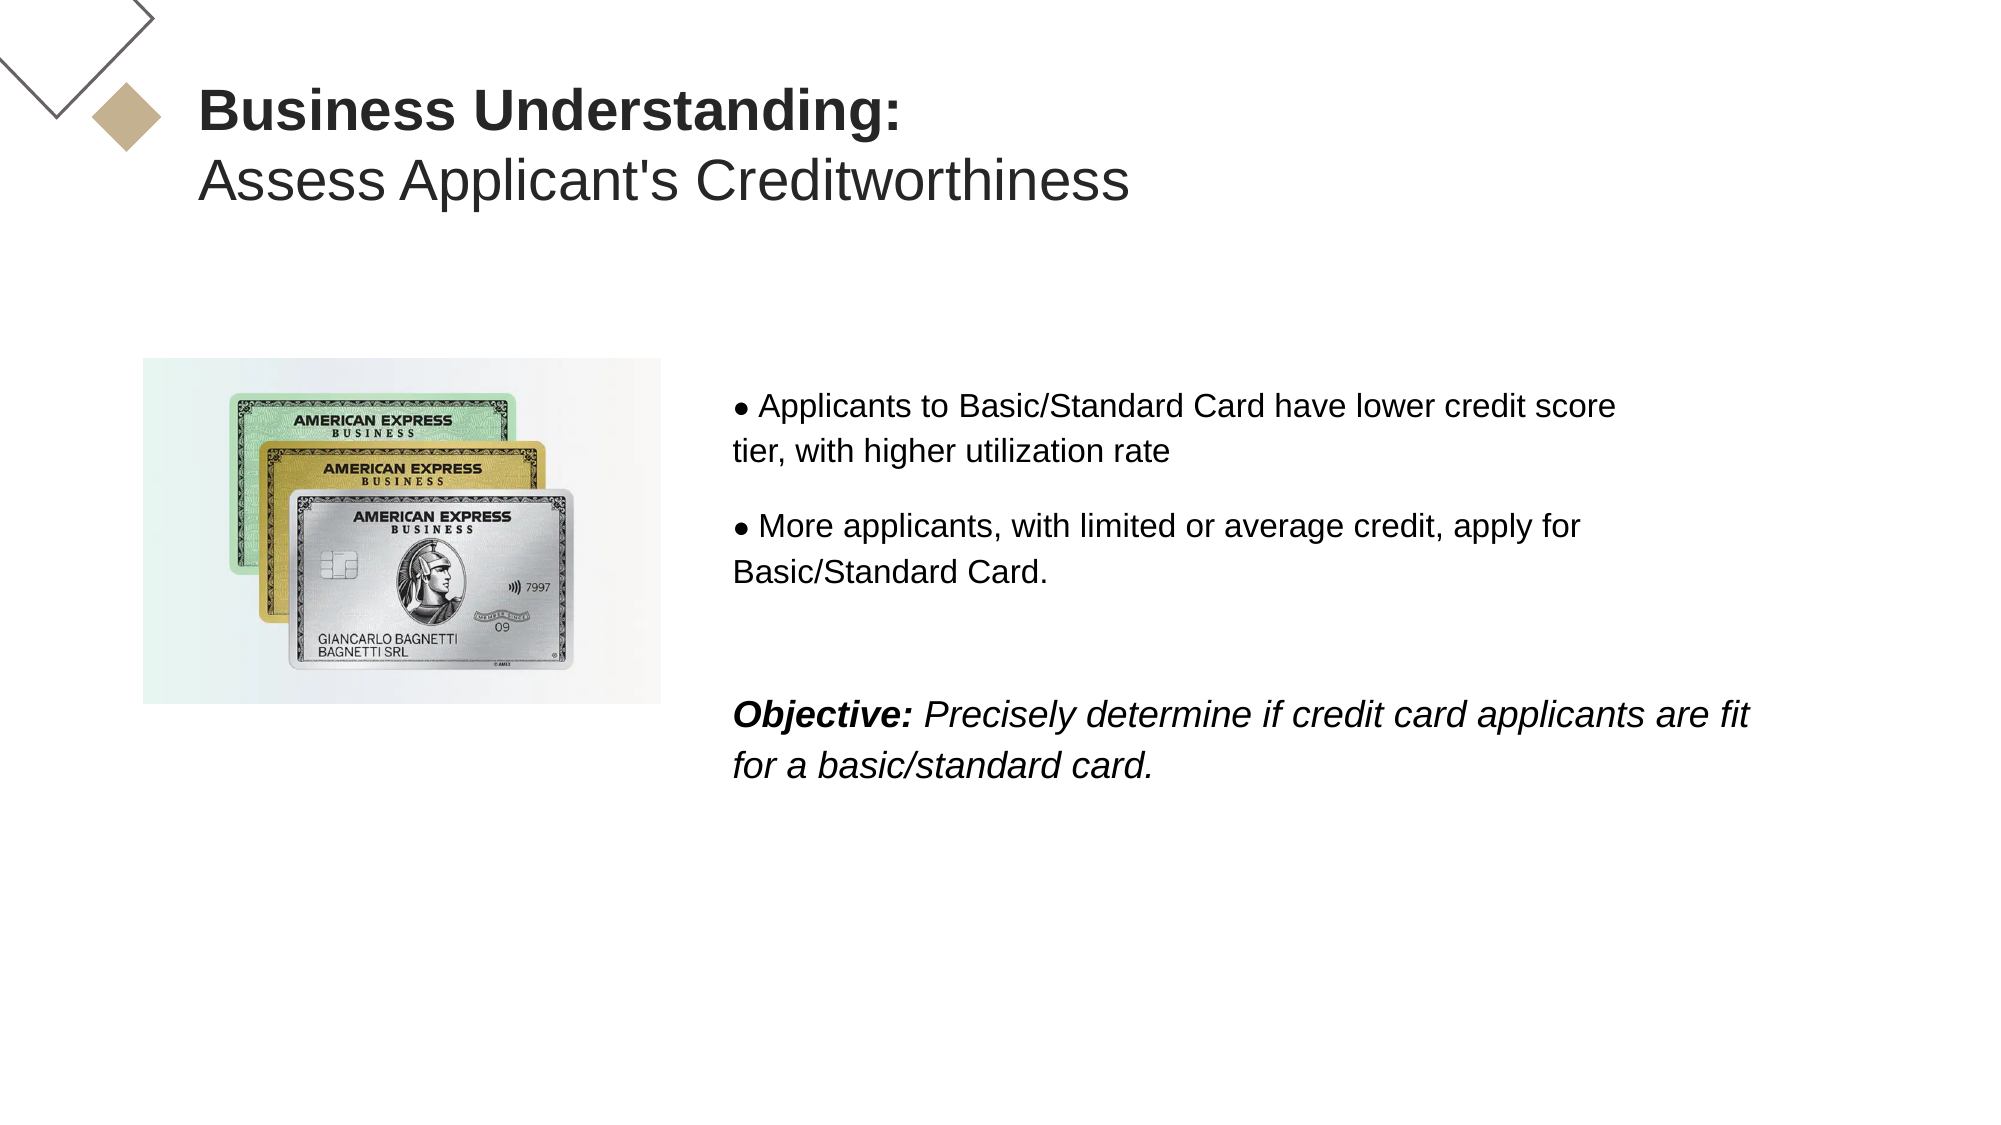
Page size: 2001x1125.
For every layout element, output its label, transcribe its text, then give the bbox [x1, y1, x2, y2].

text_box ● Applicants to Basic/Standard Card have lower credit score tier, with higher utilization rate ● More applicants, with limited or average credit, apply for Basic/Standard Card. [717, 362, 1696, 668]
text_box Business Understanding: Assess Applicant's Creditworthiness [183, 64, 1327, 220]
text_box [0, 0, 153, 118]
text_box Objective: Precisely determine if credit card applicants are fit for a basic/standard card. [717, 668, 1780, 802]
text_box [91, 82, 162, 152]
picture [142, 358, 661, 704]
